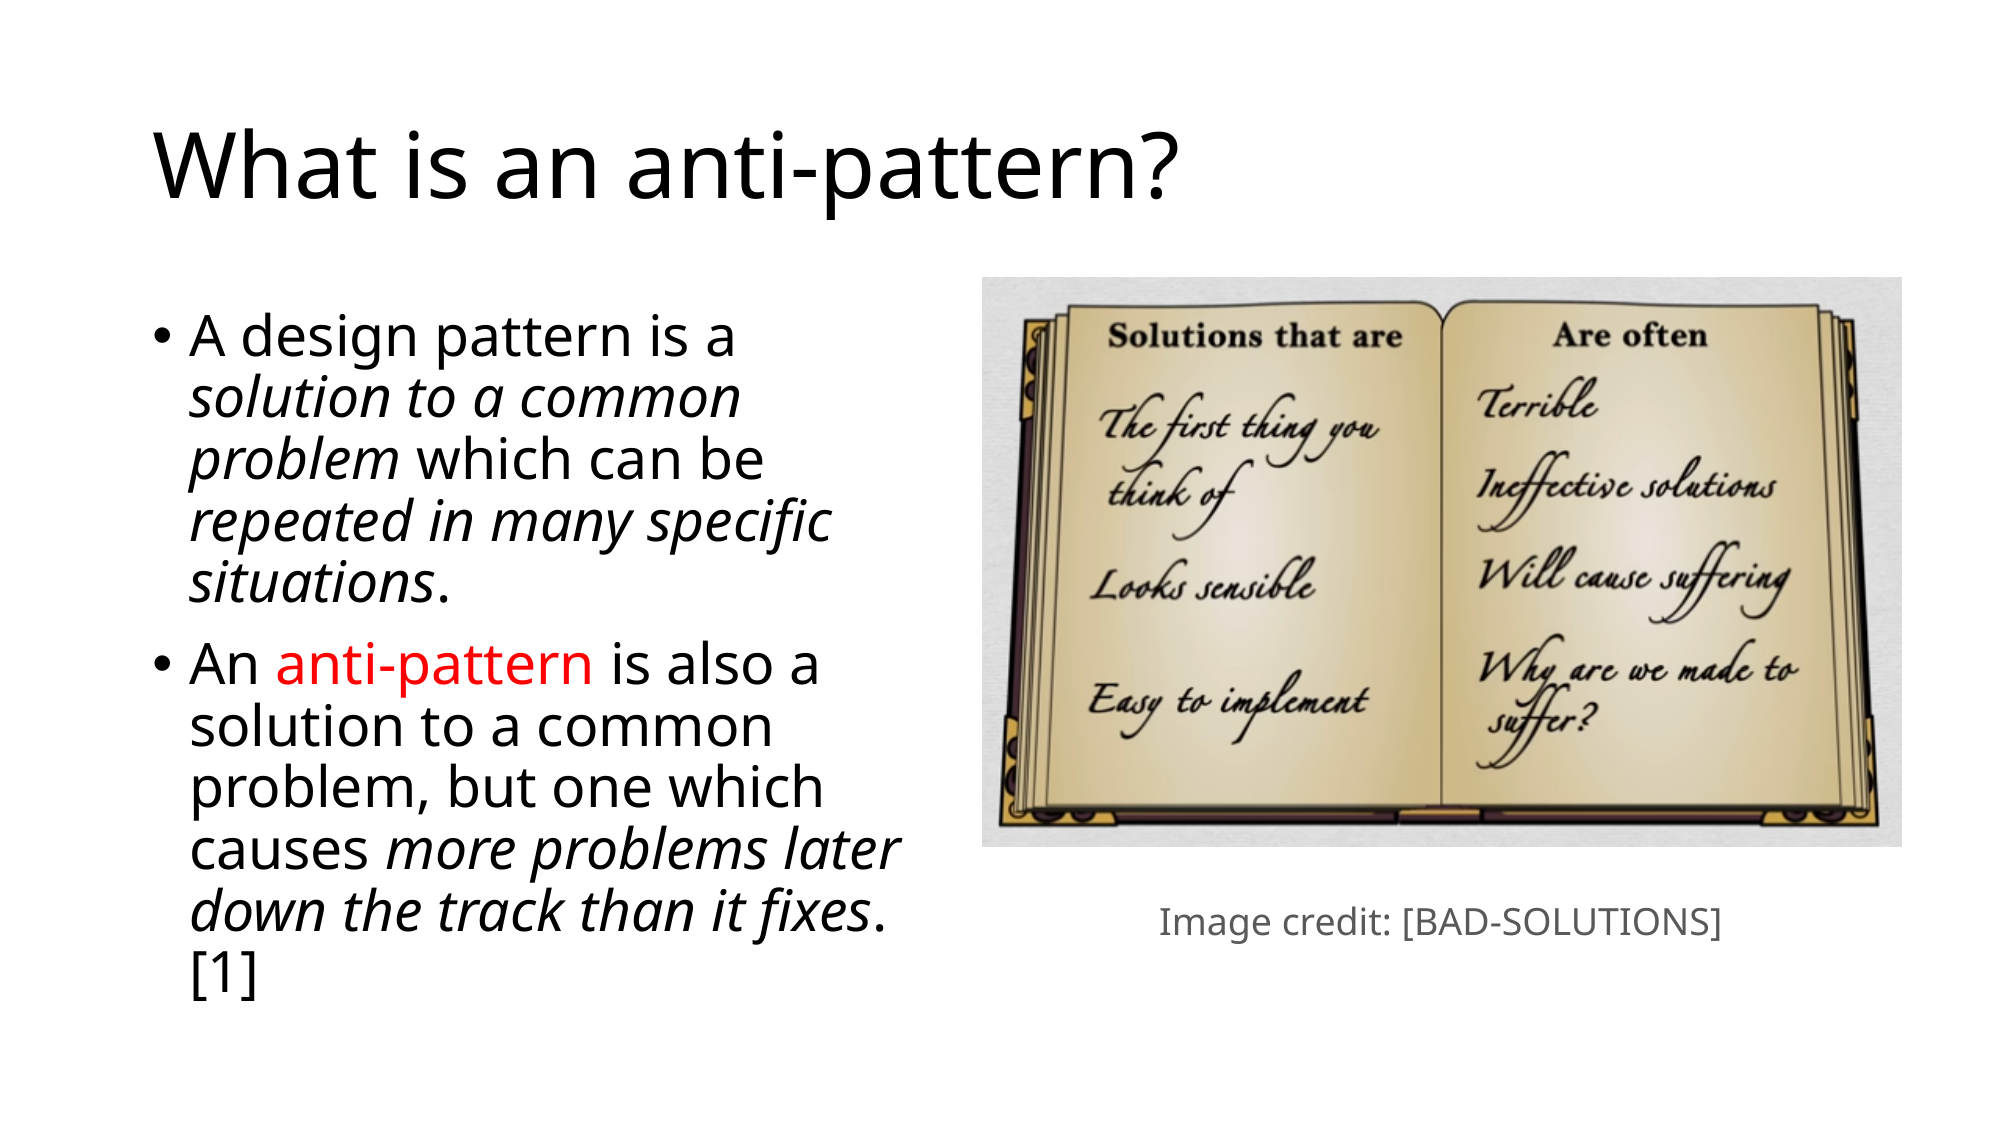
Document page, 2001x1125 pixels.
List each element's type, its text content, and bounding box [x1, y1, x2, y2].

text_box Image credit: [BAD-SOLUTIONS] [1048, 890, 1834, 950]
picture [981, 276, 1902, 847]
list A design pattern is a solution to a common problem which can be repeated in many specific situations. An anti-pattern is also a solution to a common problem, but one which causes more problems later down the track than it fixes. [1] [137, 299, 923, 1014]
title What is an anti-pattern? [137, 59, 1863, 278]
